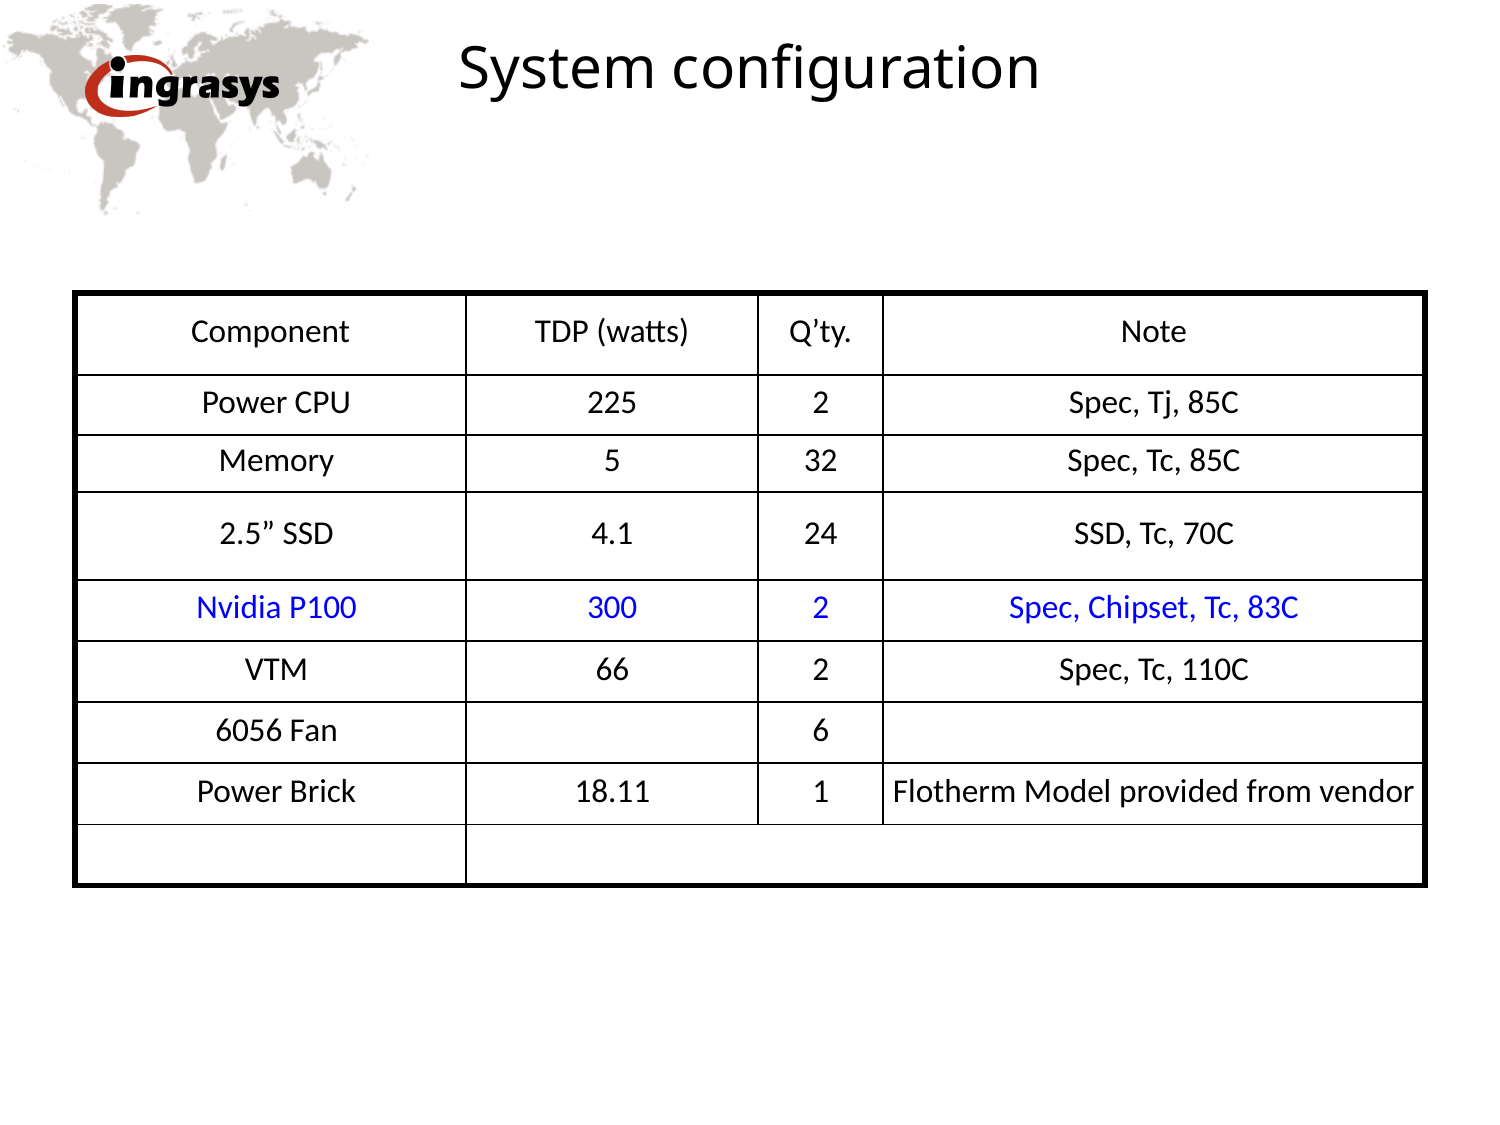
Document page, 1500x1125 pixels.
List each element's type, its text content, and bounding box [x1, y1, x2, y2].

table_cell [467, 825, 1422, 883]
table_cell 2 [759, 581, 882, 640]
table_cell 24 [759, 493, 882, 579]
table_header Note [884, 296, 1422, 374]
table_cell 6056 Fan [78, 703, 465, 762]
table_cell 66 [467, 642, 757, 701]
table_cell [884, 703, 1422, 762]
table_cell Power Brick [78, 764, 465, 824]
table_header Component [78, 296, 465, 374]
table_cell Spec, Tj, 85C [884, 376, 1422, 434]
picture [3, 109, 369, 216]
table_cell 2 [759, 642, 882, 701]
table_cell [467, 703, 757, 762]
table_cell SSD, Tc, 70C [884, 493, 1422, 579]
table_cell 2.5” SSD [78, 493, 465, 579]
table_cell 1 [759, 764, 882, 824]
table_cell Spec, Chipset, Tc, 83C [884, 581, 1422, 640]
table_header TDP (watts) [467, 296, 757, 374]
table_cell 18.11 [467, 764, 757, 824]
table_cell VTM [78, 642, 465, 701]
text_box System configuration [0, 22, 1500, 109]
table_cell 4.1 [467, 493, 757, 579]
table_cell Spec, Tc, 110C [884, 642, 1422, 701]
table_cell Flotherm Model provided from vendor [884, 764, 1422, 824]
table_cell 2 [759, 376, 882, 434]
table_cell 5 [467, 436, 757, 491]
table_cell 6 [759, 703, 882, 762]
table_cell 225 [467, 376, 757, 434]
table_cell [78, 825, 465, 883]
table_cell 32 [759, 436, 882, 491]
table_cell Power CPU [78, 376, 465, 434]
table_cell 300 [467, 581, 757, 640]
table_cell Nvidia P100 [78, 581, 465, 640]
table_header Q’ty. [759, 296, 882, 374]
picture [3, 4, 369, 22]
table_cell Memory [78, 436, 465, 491]
table_cell Spec, Tc, 85C [884, 436, 1422, 491]
